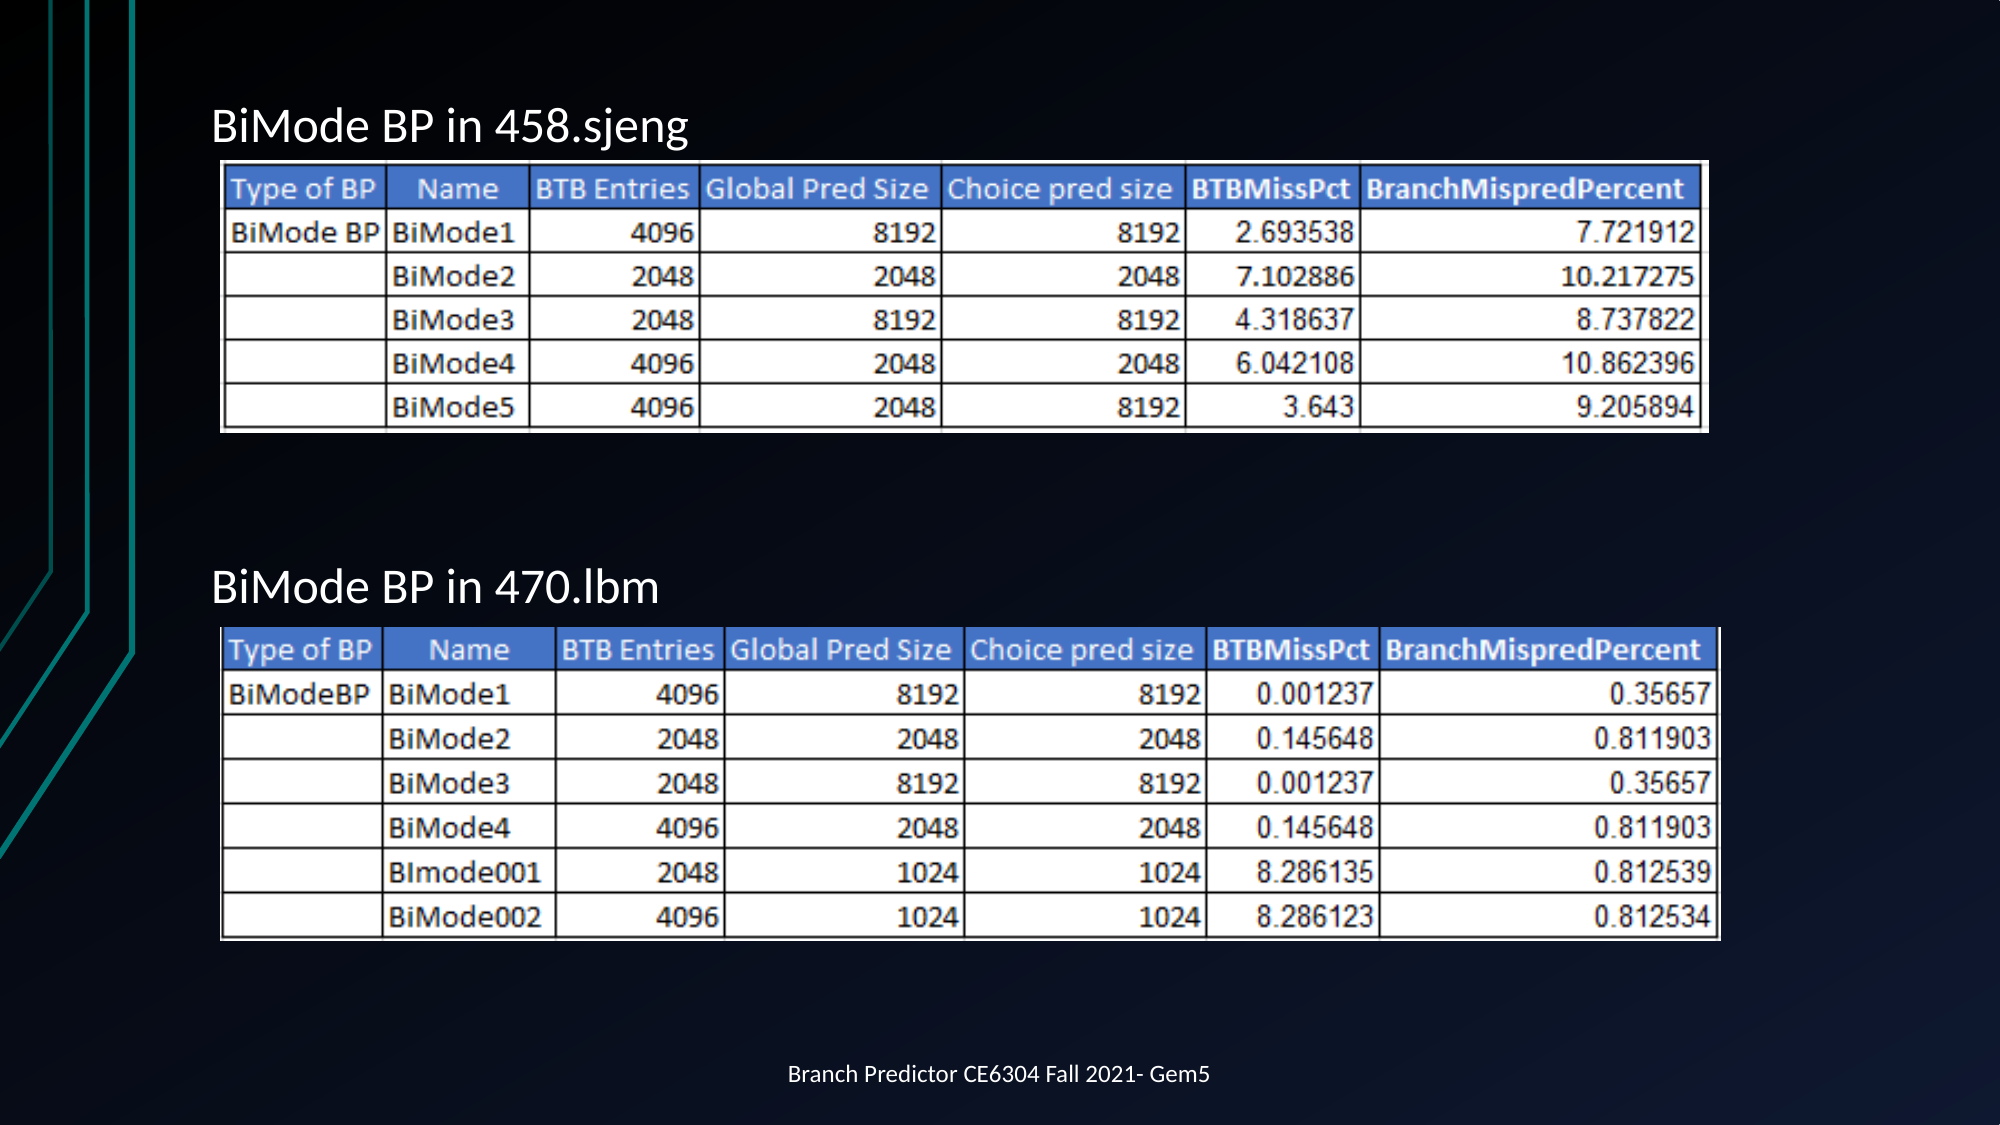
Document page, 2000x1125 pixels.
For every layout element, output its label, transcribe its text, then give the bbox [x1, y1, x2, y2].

picture [219, 160, 1709, 433]
text_box BiMode BP in 470.lbm [196, 546, 1199, 622]
footer Branch Predictor CE6304 Fall 2021- Gem5 [566, 1042, 1433, 1103]
picture [219, 627, 1721, 941]
text_box BiMode BP in 458.sjeng [196, 85, 1199, 160]
